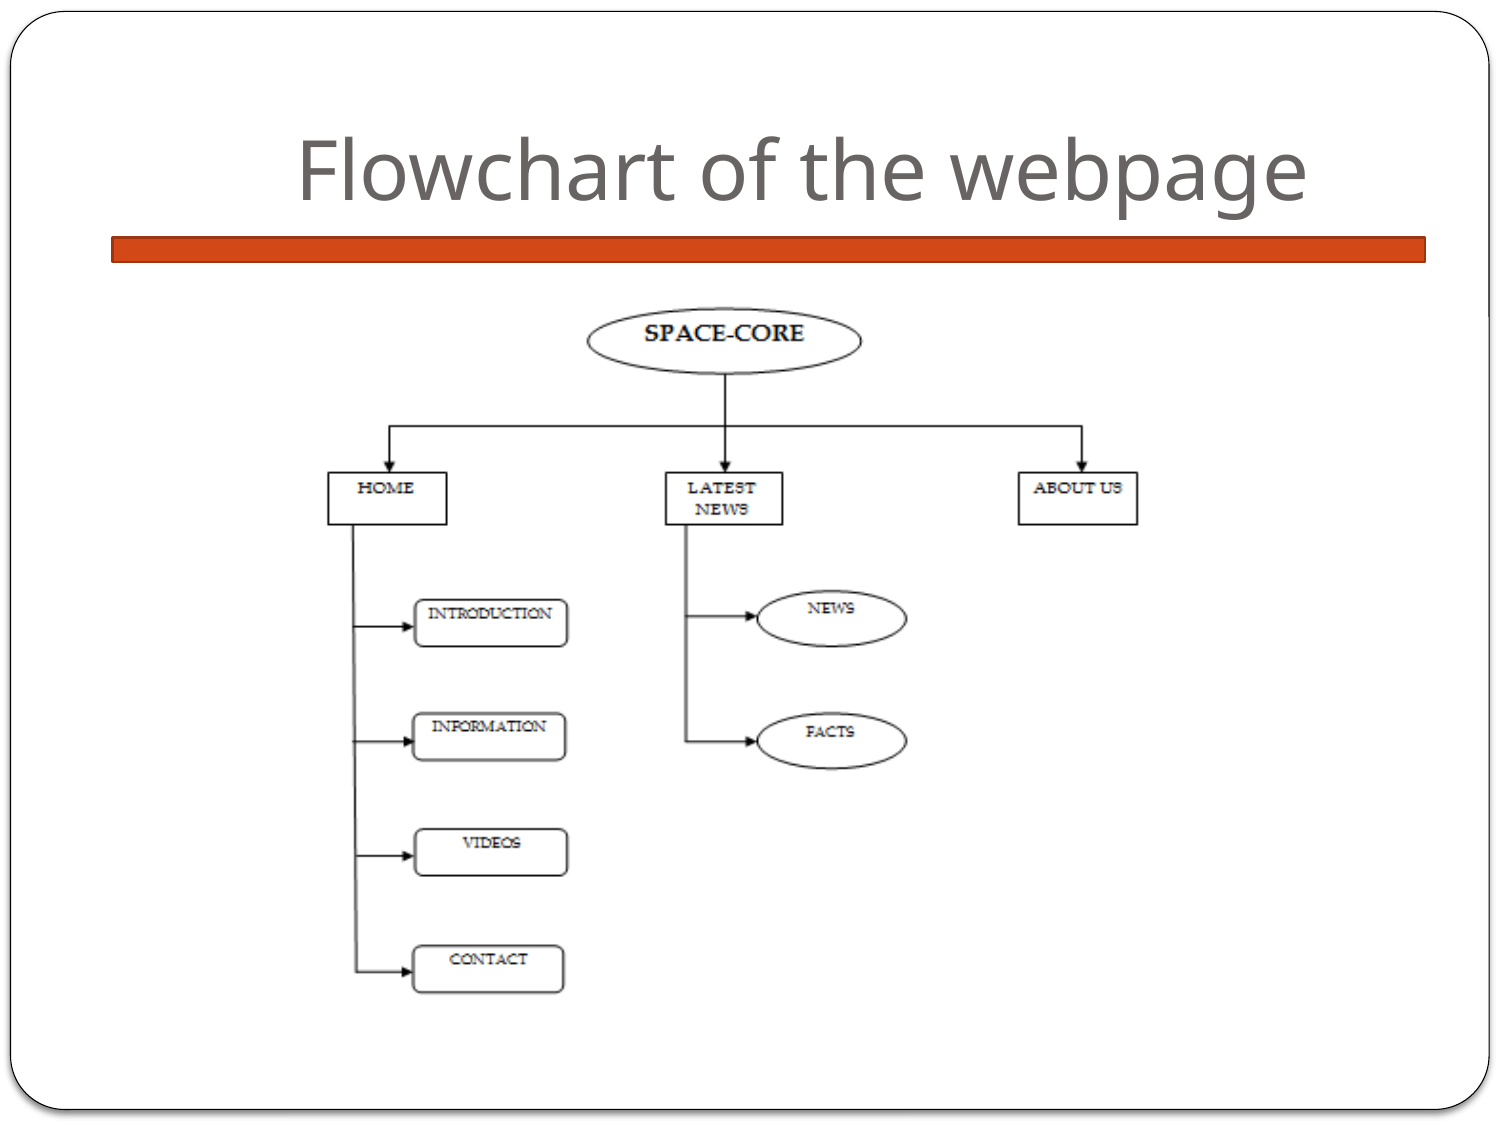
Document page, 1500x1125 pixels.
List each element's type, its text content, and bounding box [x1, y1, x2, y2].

title Flowchart of the webpage [150, 45, 1425, 233]
text_box [111, 236, 1426, 263]
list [324, 302, 1151, 1013]
